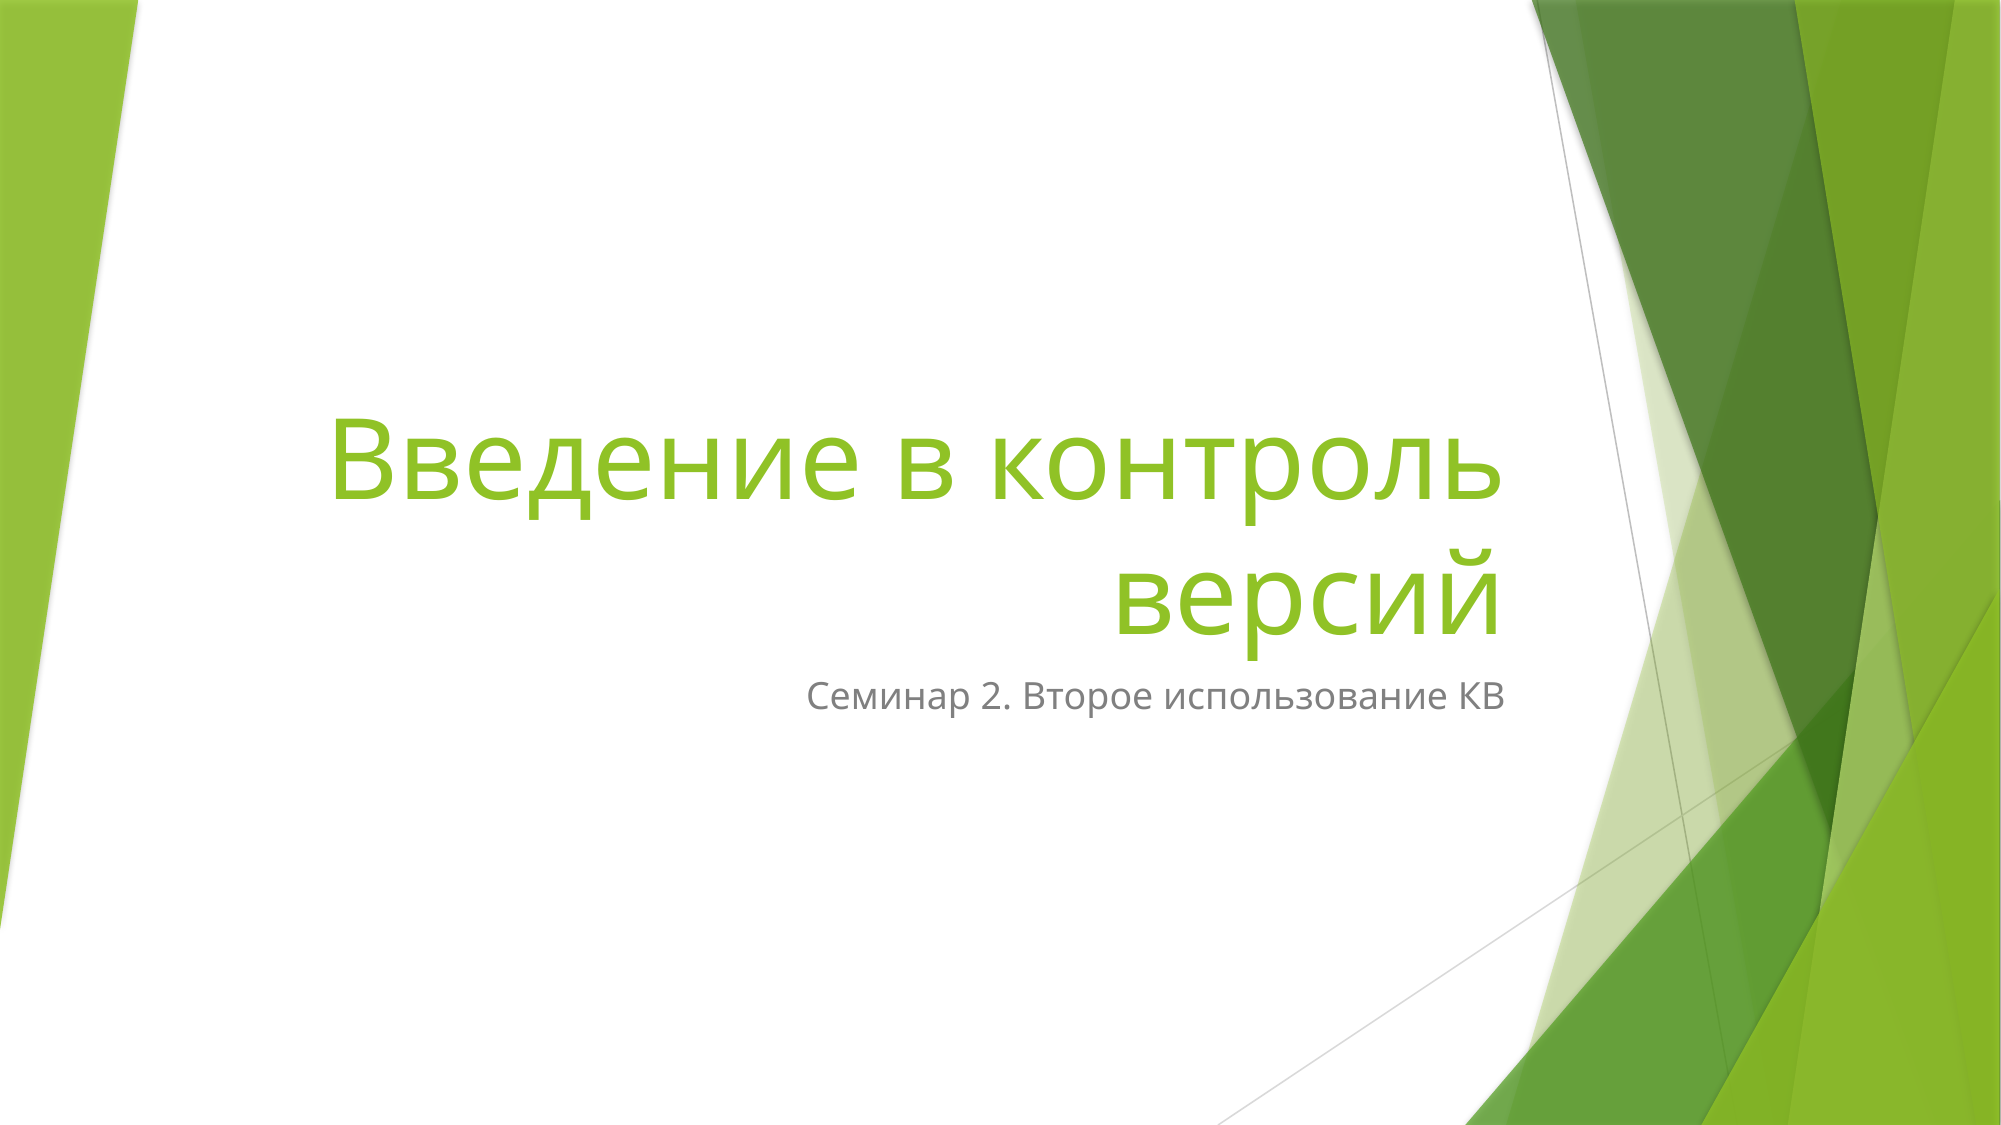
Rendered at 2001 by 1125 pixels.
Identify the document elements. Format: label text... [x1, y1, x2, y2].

title Введение в контроль версий [247, 394, 1522, 664]
subtitle Семинар 2. Второе использование КВ [247, 664, 1522, 845]
